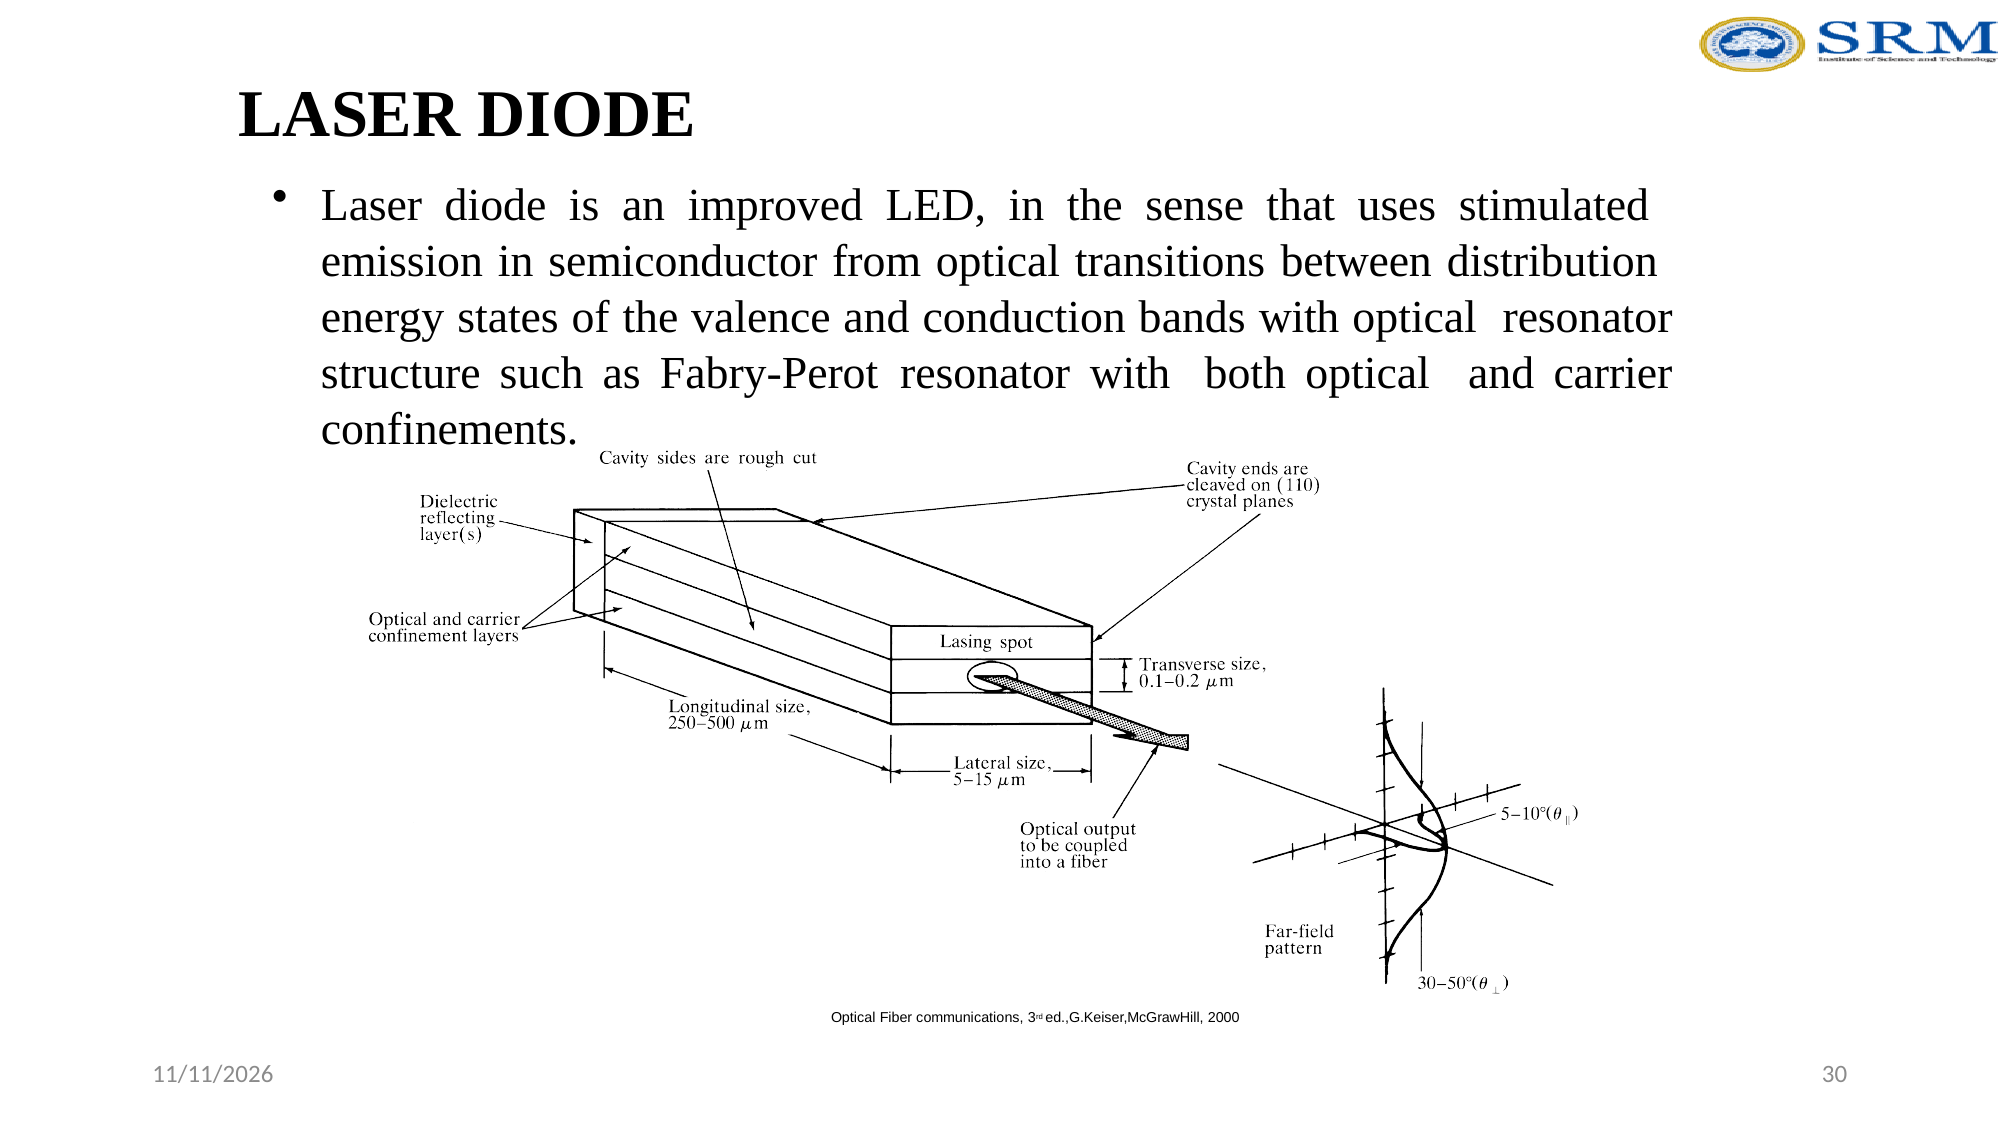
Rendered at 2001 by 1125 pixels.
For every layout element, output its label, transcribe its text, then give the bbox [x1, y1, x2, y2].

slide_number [137, 1042, 588, 1103]
text_box Optical Fiber communications, 3rd ed.,G.Keiser,McGrawHill, 2000 [825, 1006, 1250, 1026]
slide_number 30 [1412, 1042, 1863, 1103]
picture [1698, 0, 2000, 90]
text_box Laser diode is an improved LED, in the sense that uses stimulated emission in semiconductor from optical transitions between distribution energy states of the valence and conduction bands with optical resonator structure such as Fabry-Perot resonator with both optical and carrier confinements. [271, 172, 1674, 454]
title LASER DIODE [236, 19, 778, 210]
text_box [358, 441, 1586, 1001]
